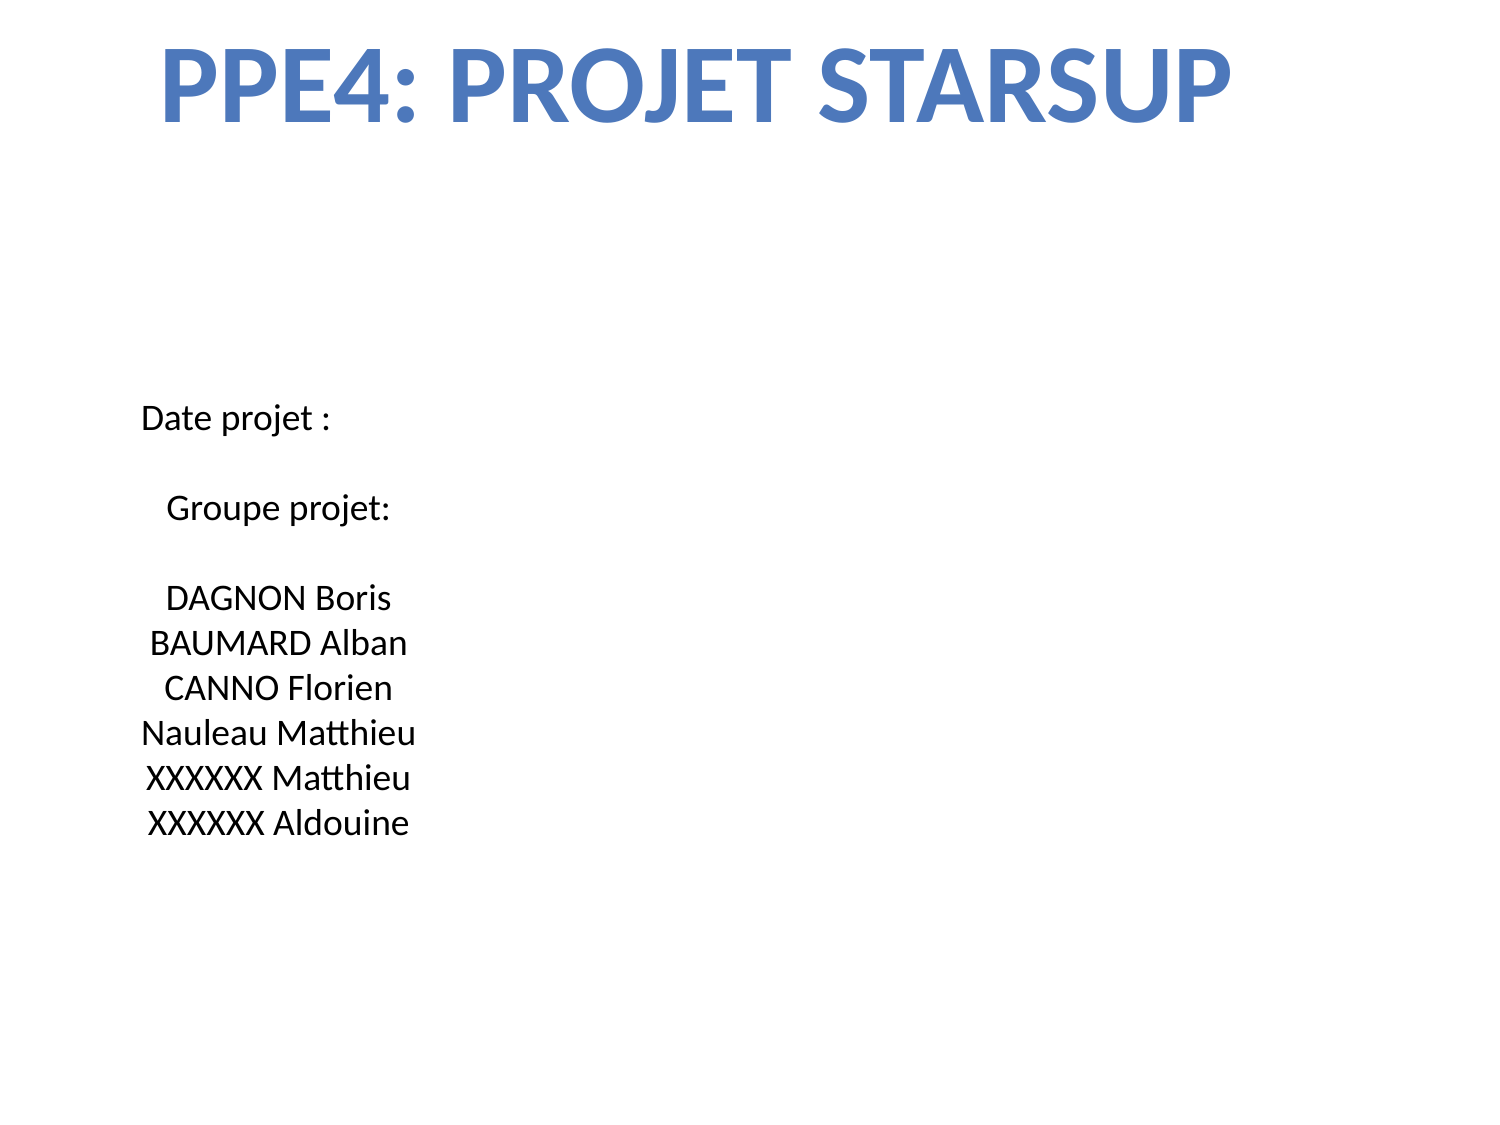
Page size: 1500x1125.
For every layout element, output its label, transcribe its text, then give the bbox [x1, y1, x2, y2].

text_box Date projet : Groupe projet: DAGNON Boris BAUMARD Alban CANNO Florien Nauleau Matthieu XXXXXX Matthieu XXXXXX Aldouine [126, 385, 432, 895]
text_box PPE4: PROJET StarsUP [0, 2, 1424, 153]
